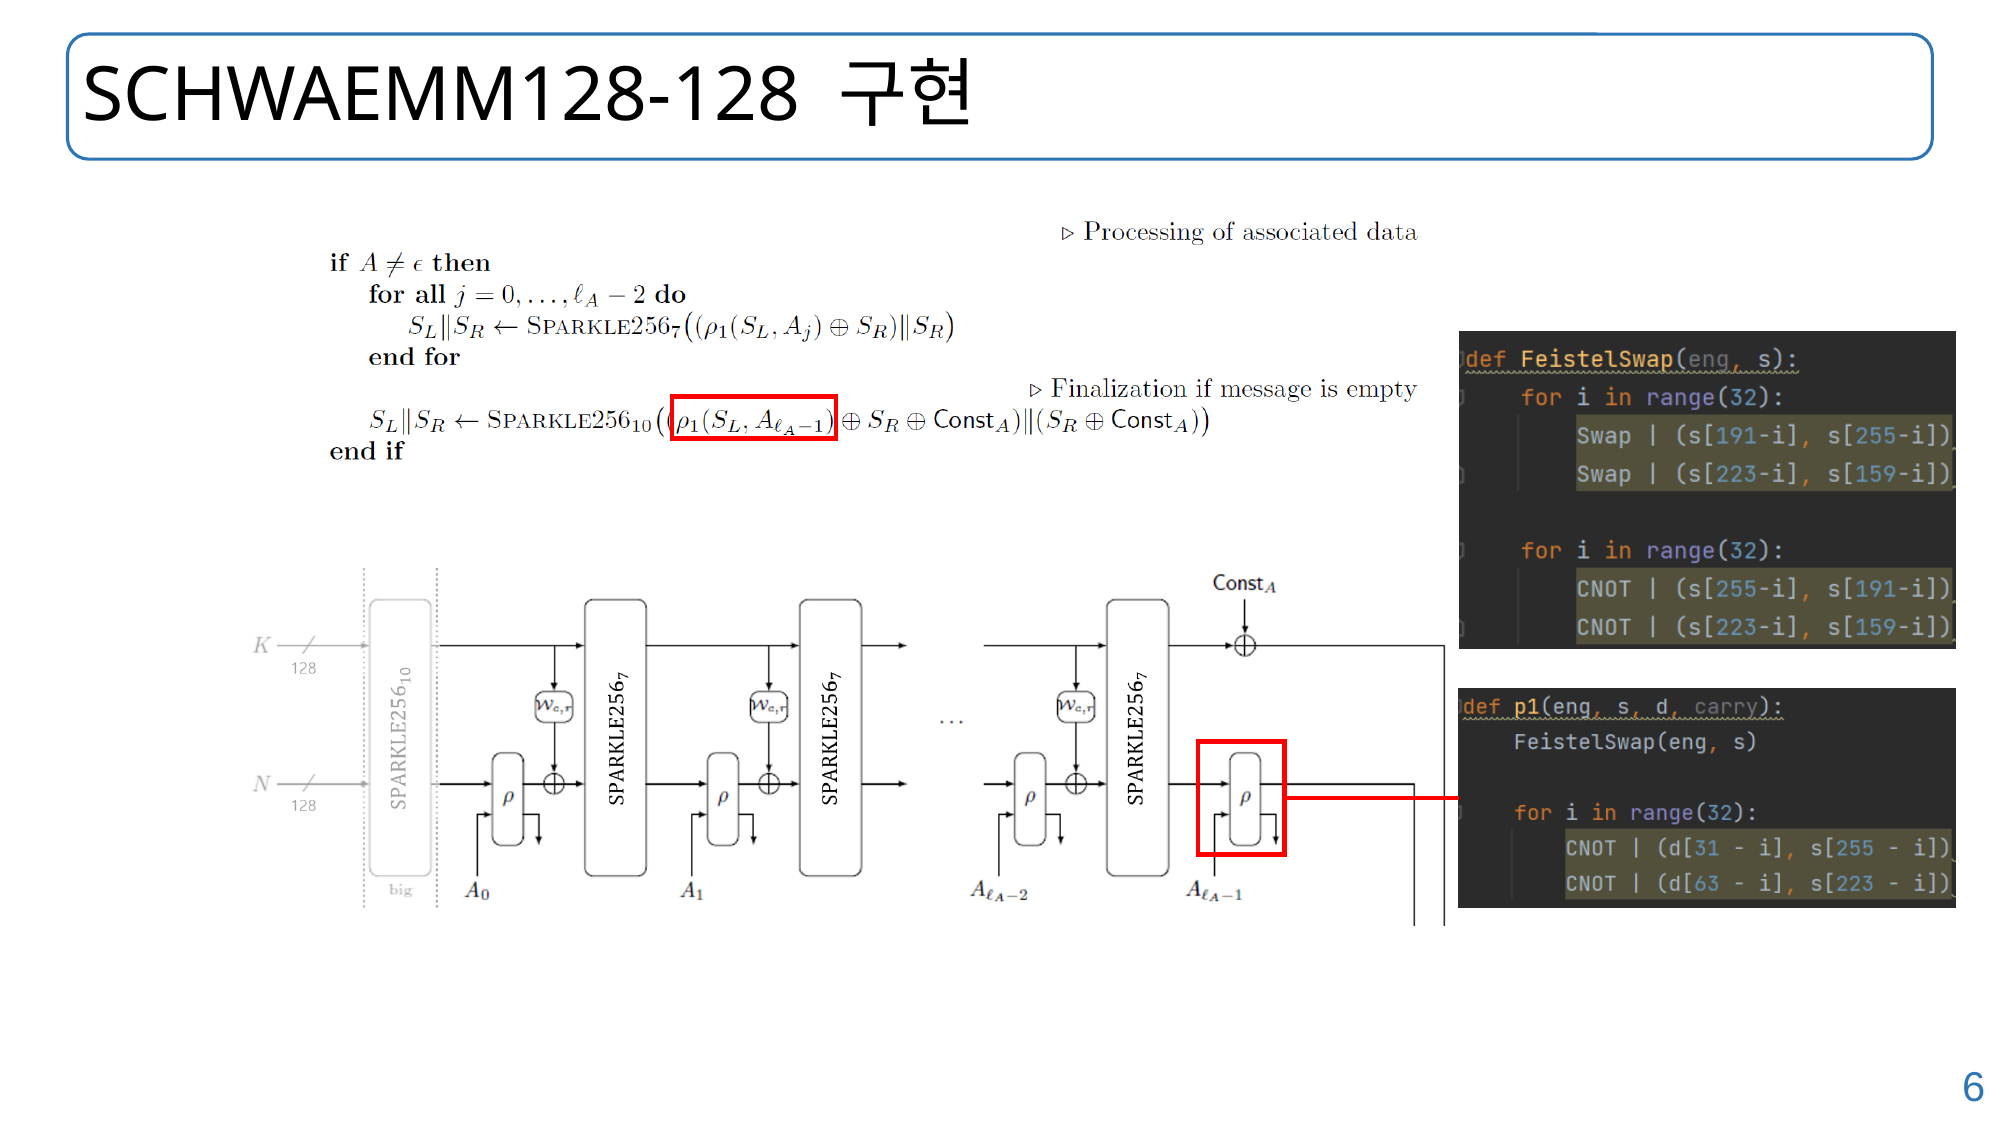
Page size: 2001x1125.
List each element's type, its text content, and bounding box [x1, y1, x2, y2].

picture [1458, 688, 1956, 908]
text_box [202, 568, 1548, 926]
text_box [323, 218, 1427, 471]
title SCHWAEMM128-128 구현 [67, 34, 1933, 160]
picture [1459, 331, 1956, 649]
